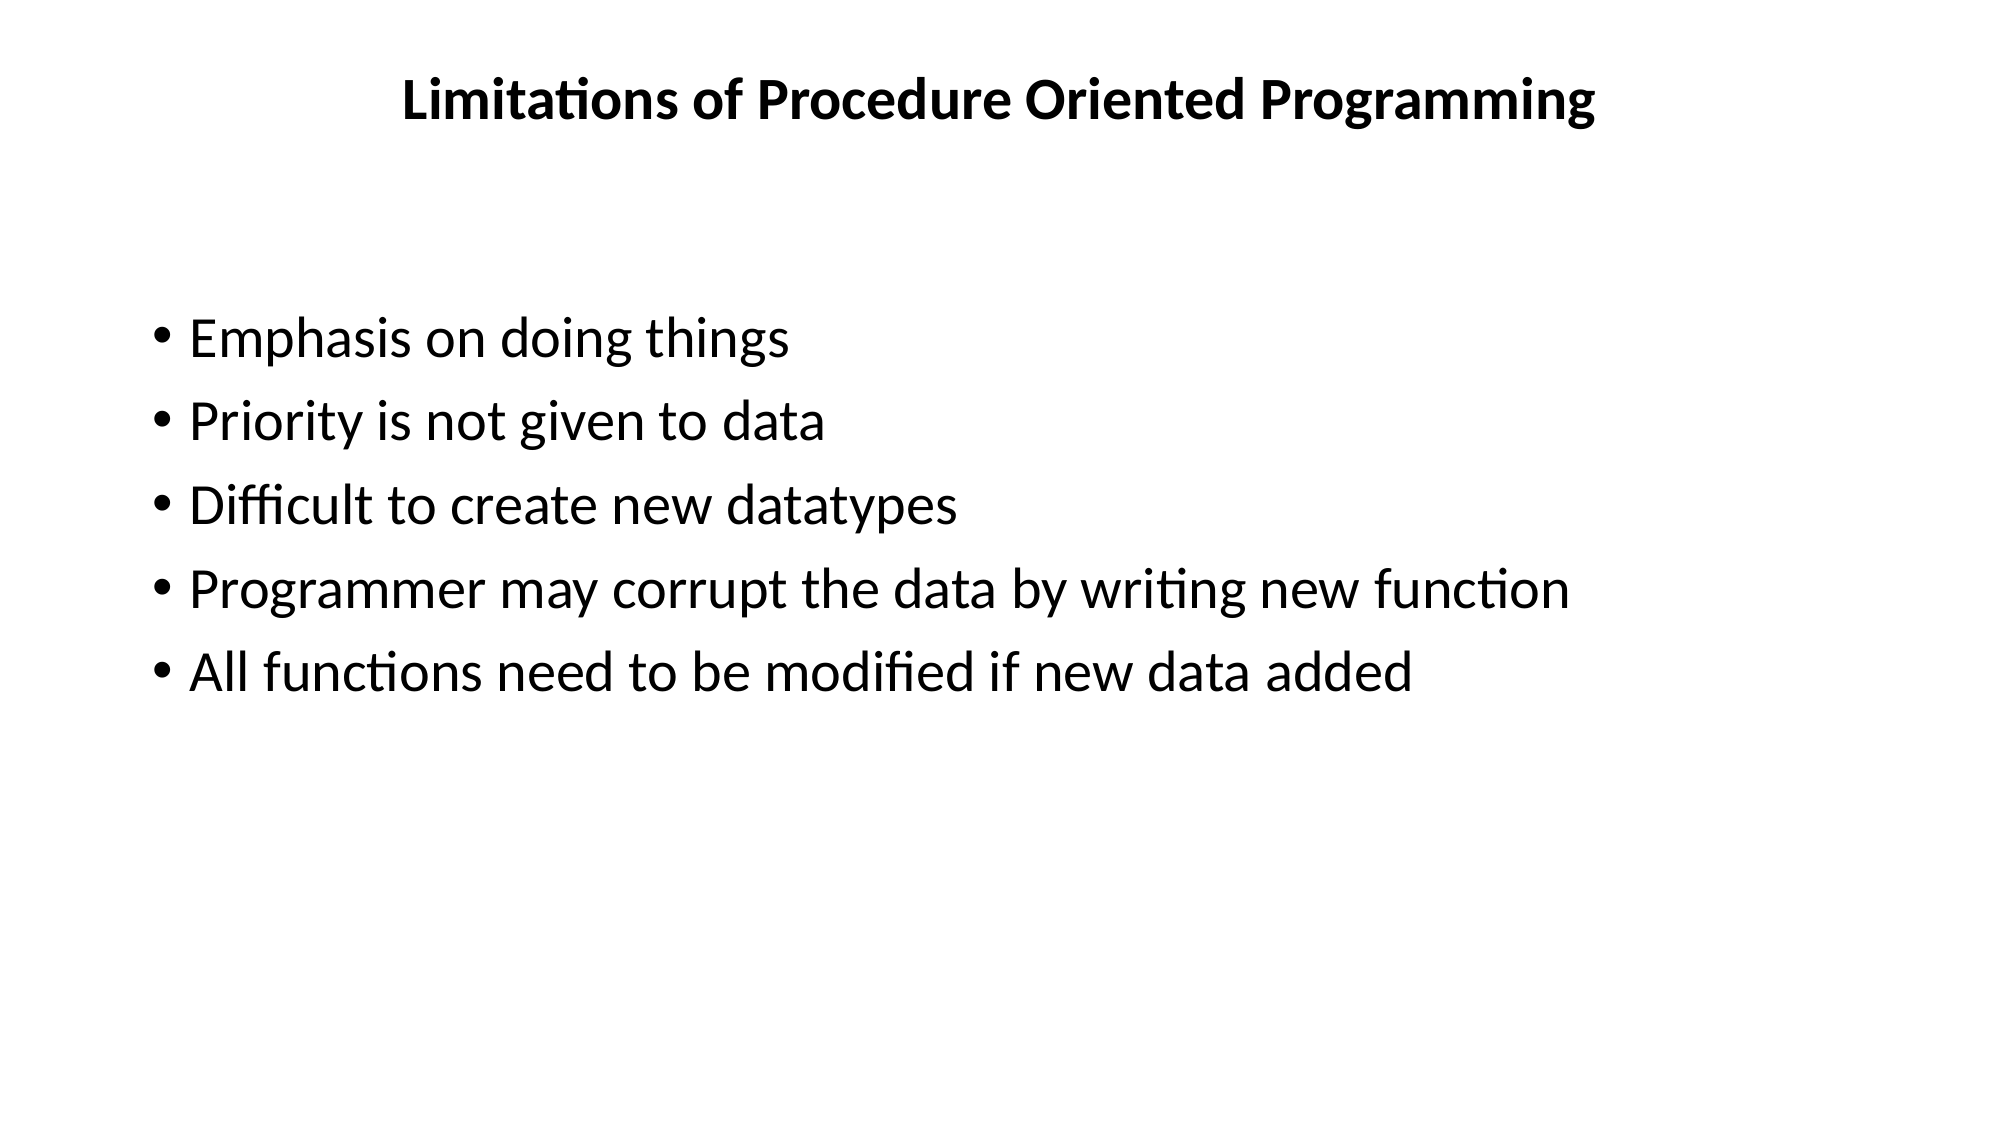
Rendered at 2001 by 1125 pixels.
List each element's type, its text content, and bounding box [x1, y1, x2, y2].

title Limitations of Procedure Oriented Programming [137, 59, 1863, 278]
list Emphasis on doing things Priority is not given to data Difficult to create new datatypes Programmer may corrupt the data by writing new function All functions need to be modified if new data added [137, 299, 1863, 1014]
